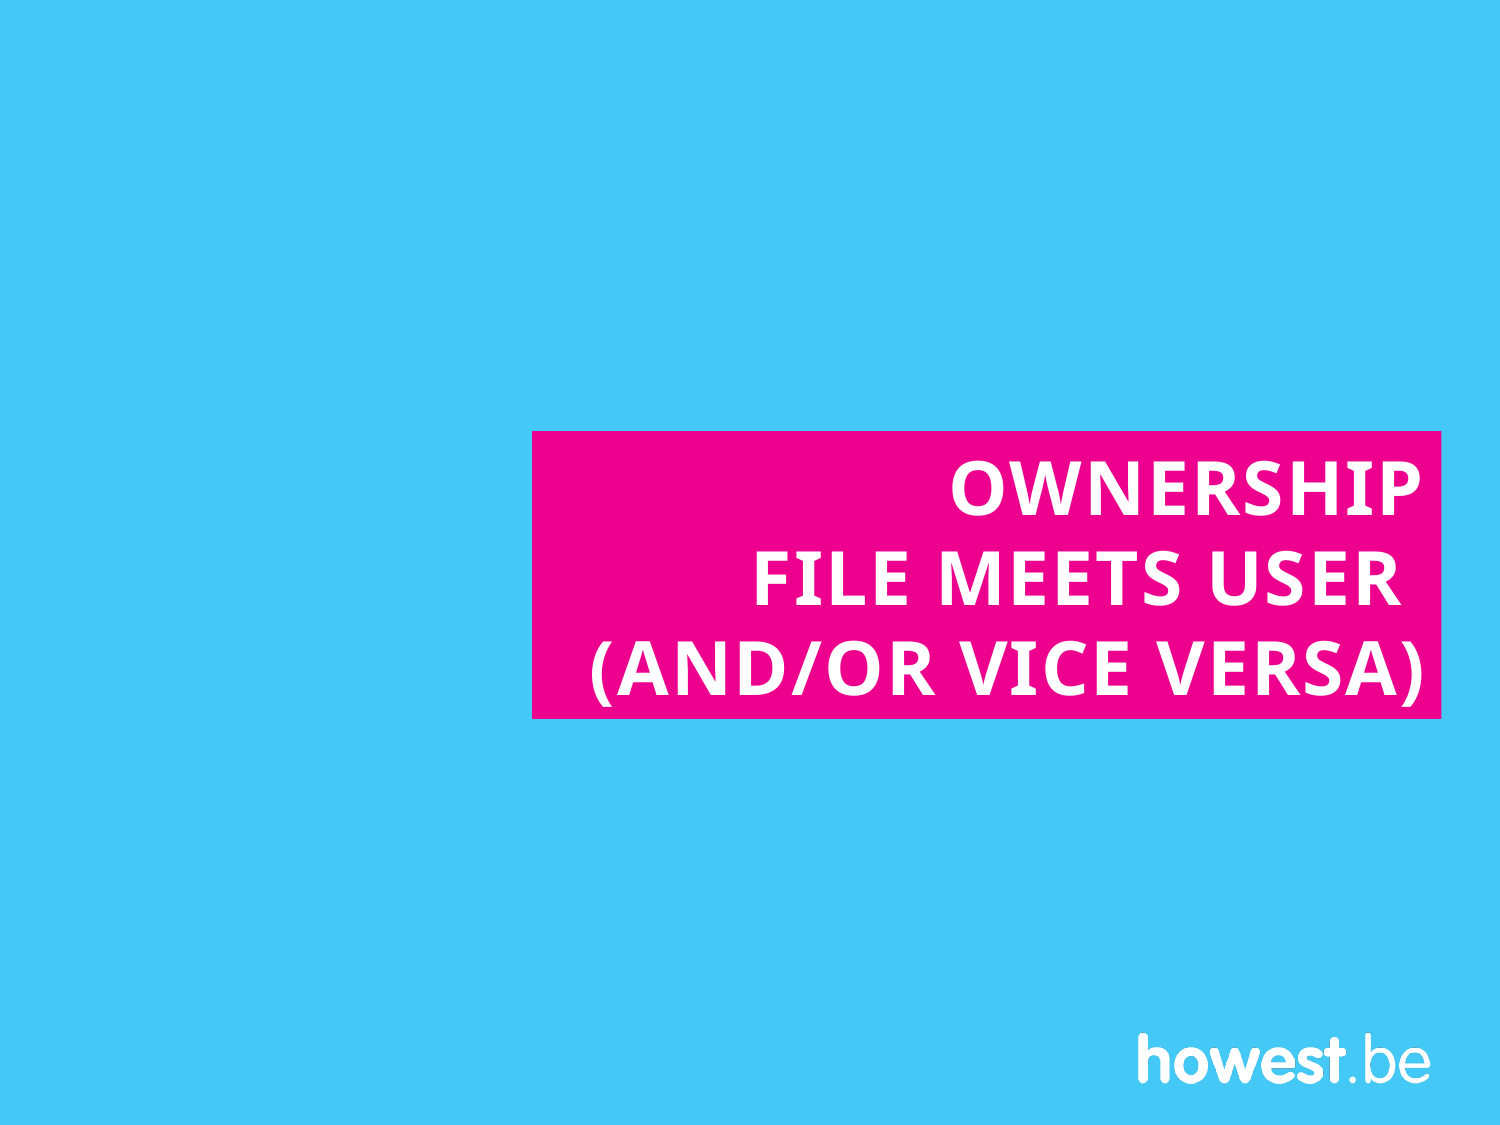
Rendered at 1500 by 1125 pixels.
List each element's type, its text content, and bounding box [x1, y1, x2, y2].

title Ownership File meets user (AND/OR vice versa) [532, 431, 1442, 719]
picture [1092, 1000, 1470, 1125]
